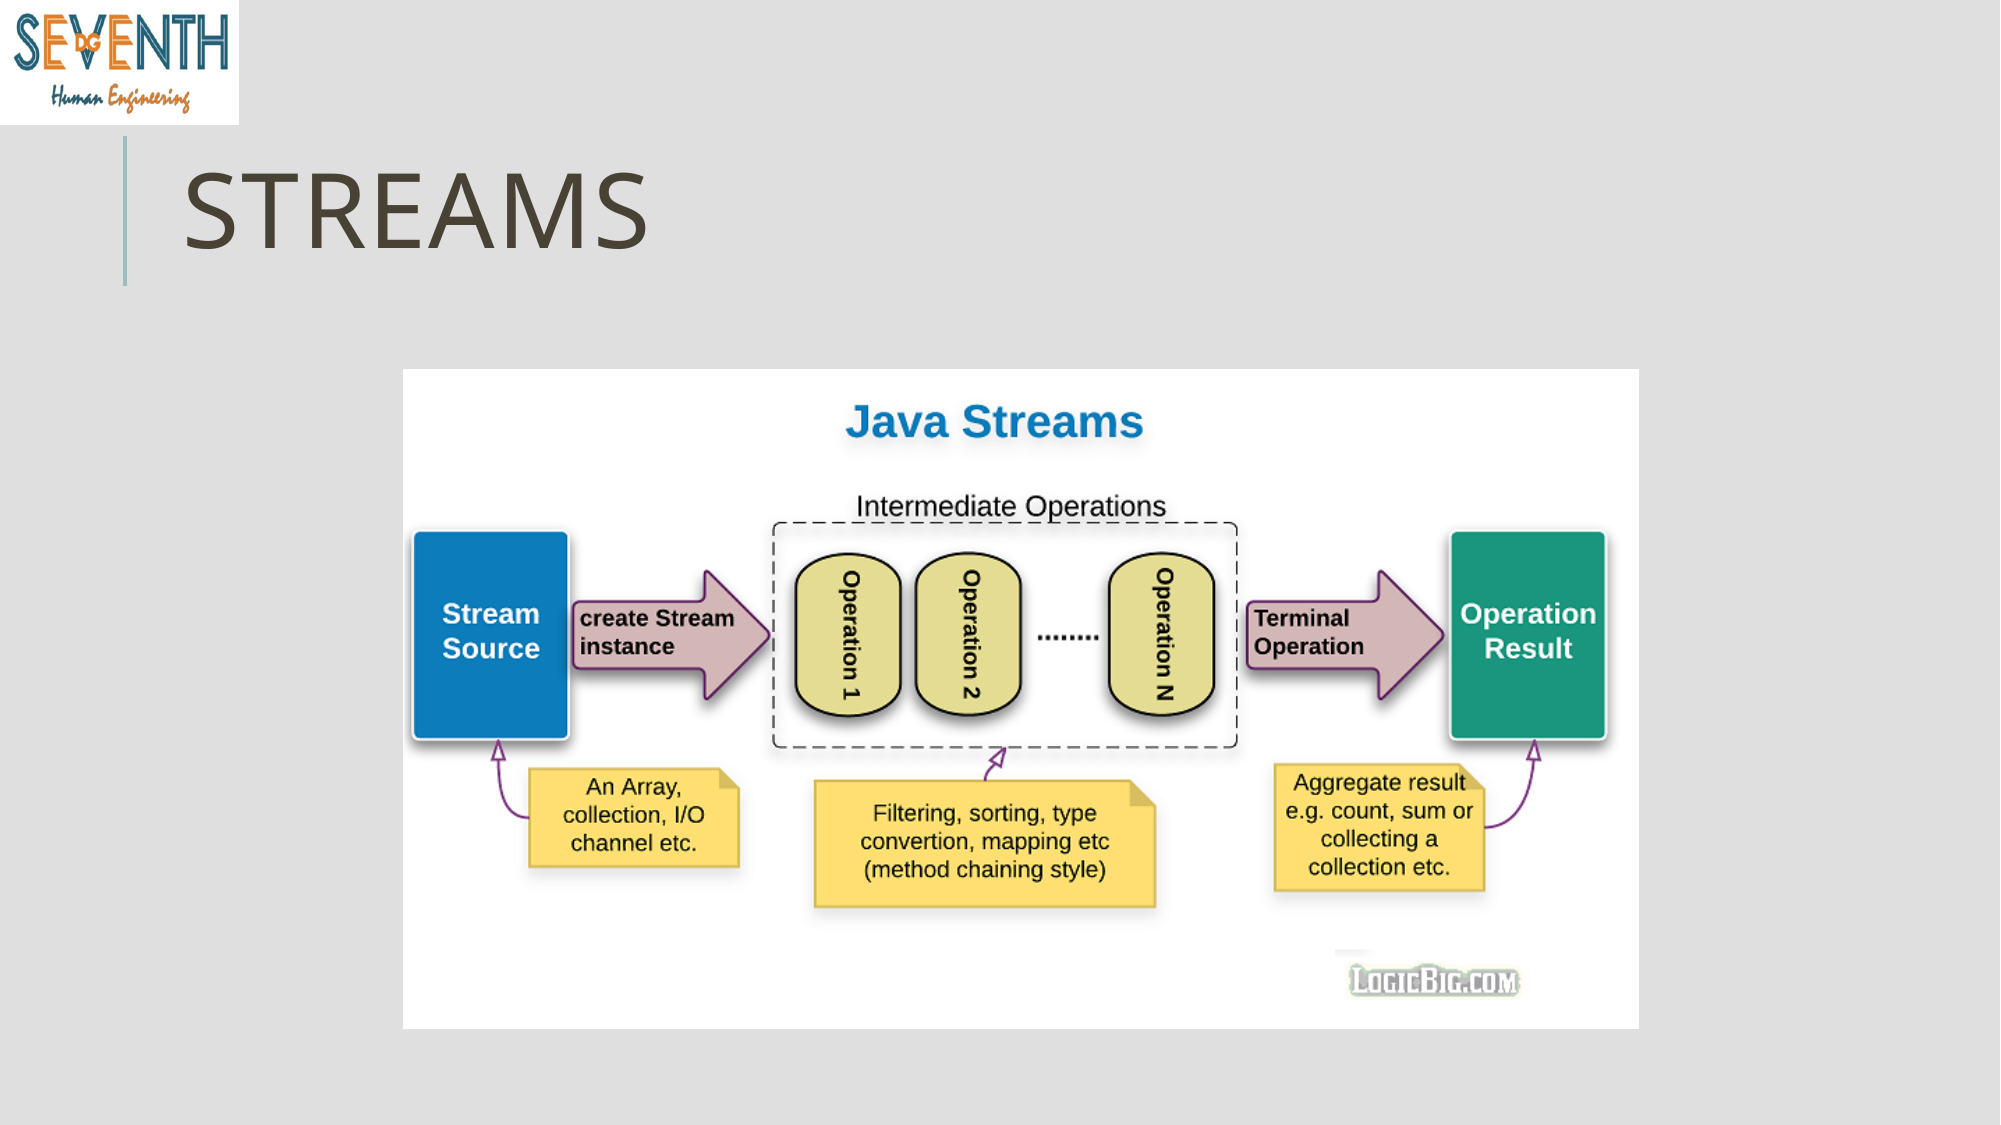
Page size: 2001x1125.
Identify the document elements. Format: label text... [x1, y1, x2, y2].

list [403, 368, 1639, 1030]
title Streams [168, 96, 1763, 342]
picture [0, 0, 239, 125]
